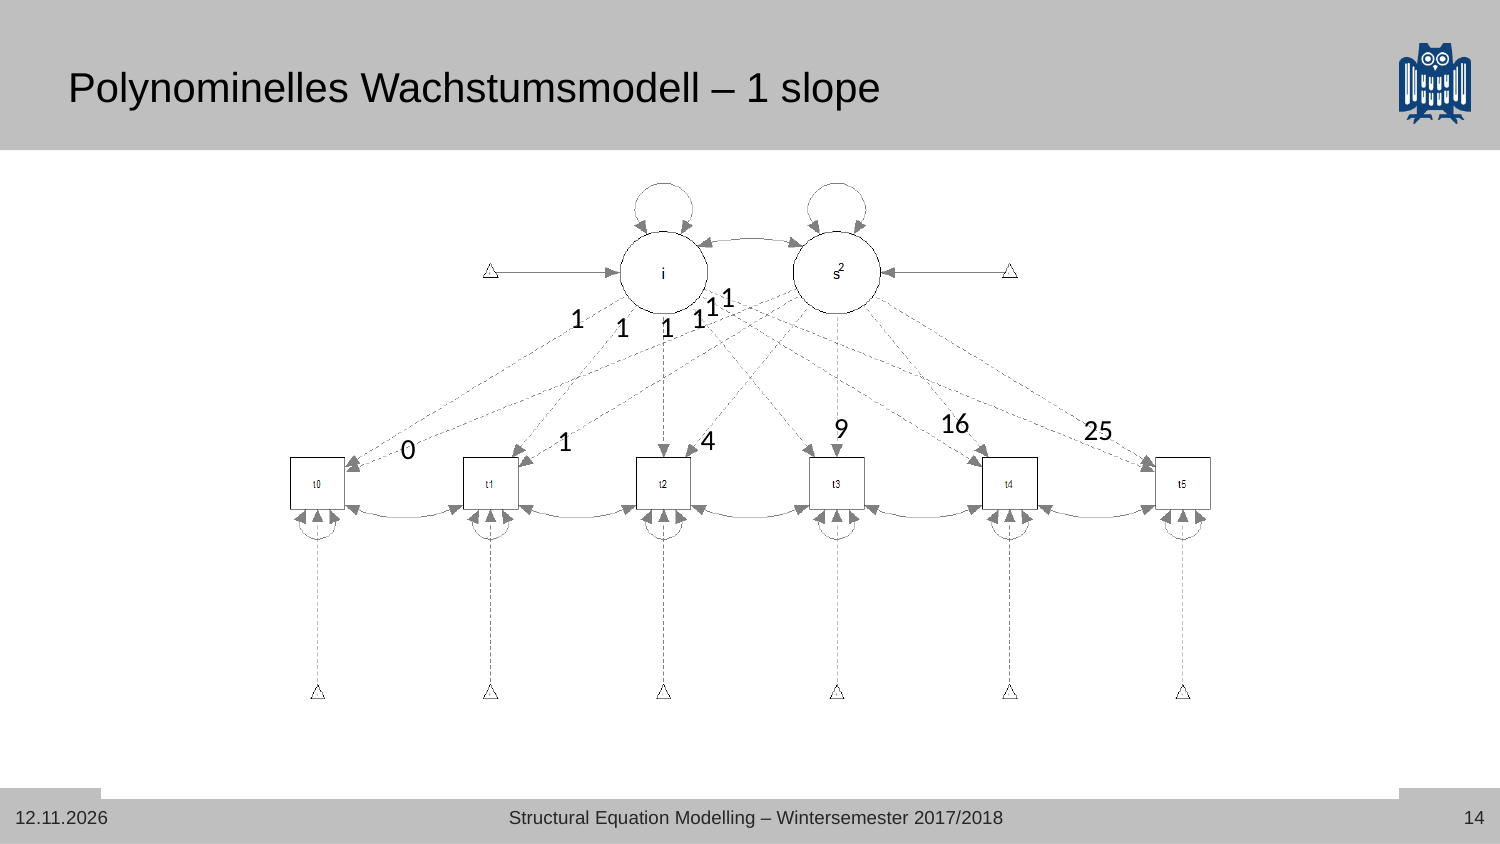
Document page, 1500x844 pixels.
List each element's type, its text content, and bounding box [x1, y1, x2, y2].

footer Structural Equation Modelling – Wintersemester 2017/2018 [159, 807, 1353, 836]
title Polynominelles Wachstumsmodell – 1 slope [53, 33, 1317, 139]
picture [1399, 43, 1471, 124]
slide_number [0, 798, 136, 836]
picture [101, 167, 1399, 799]
slide_number 14 [1364, 798, 1500, 836]
